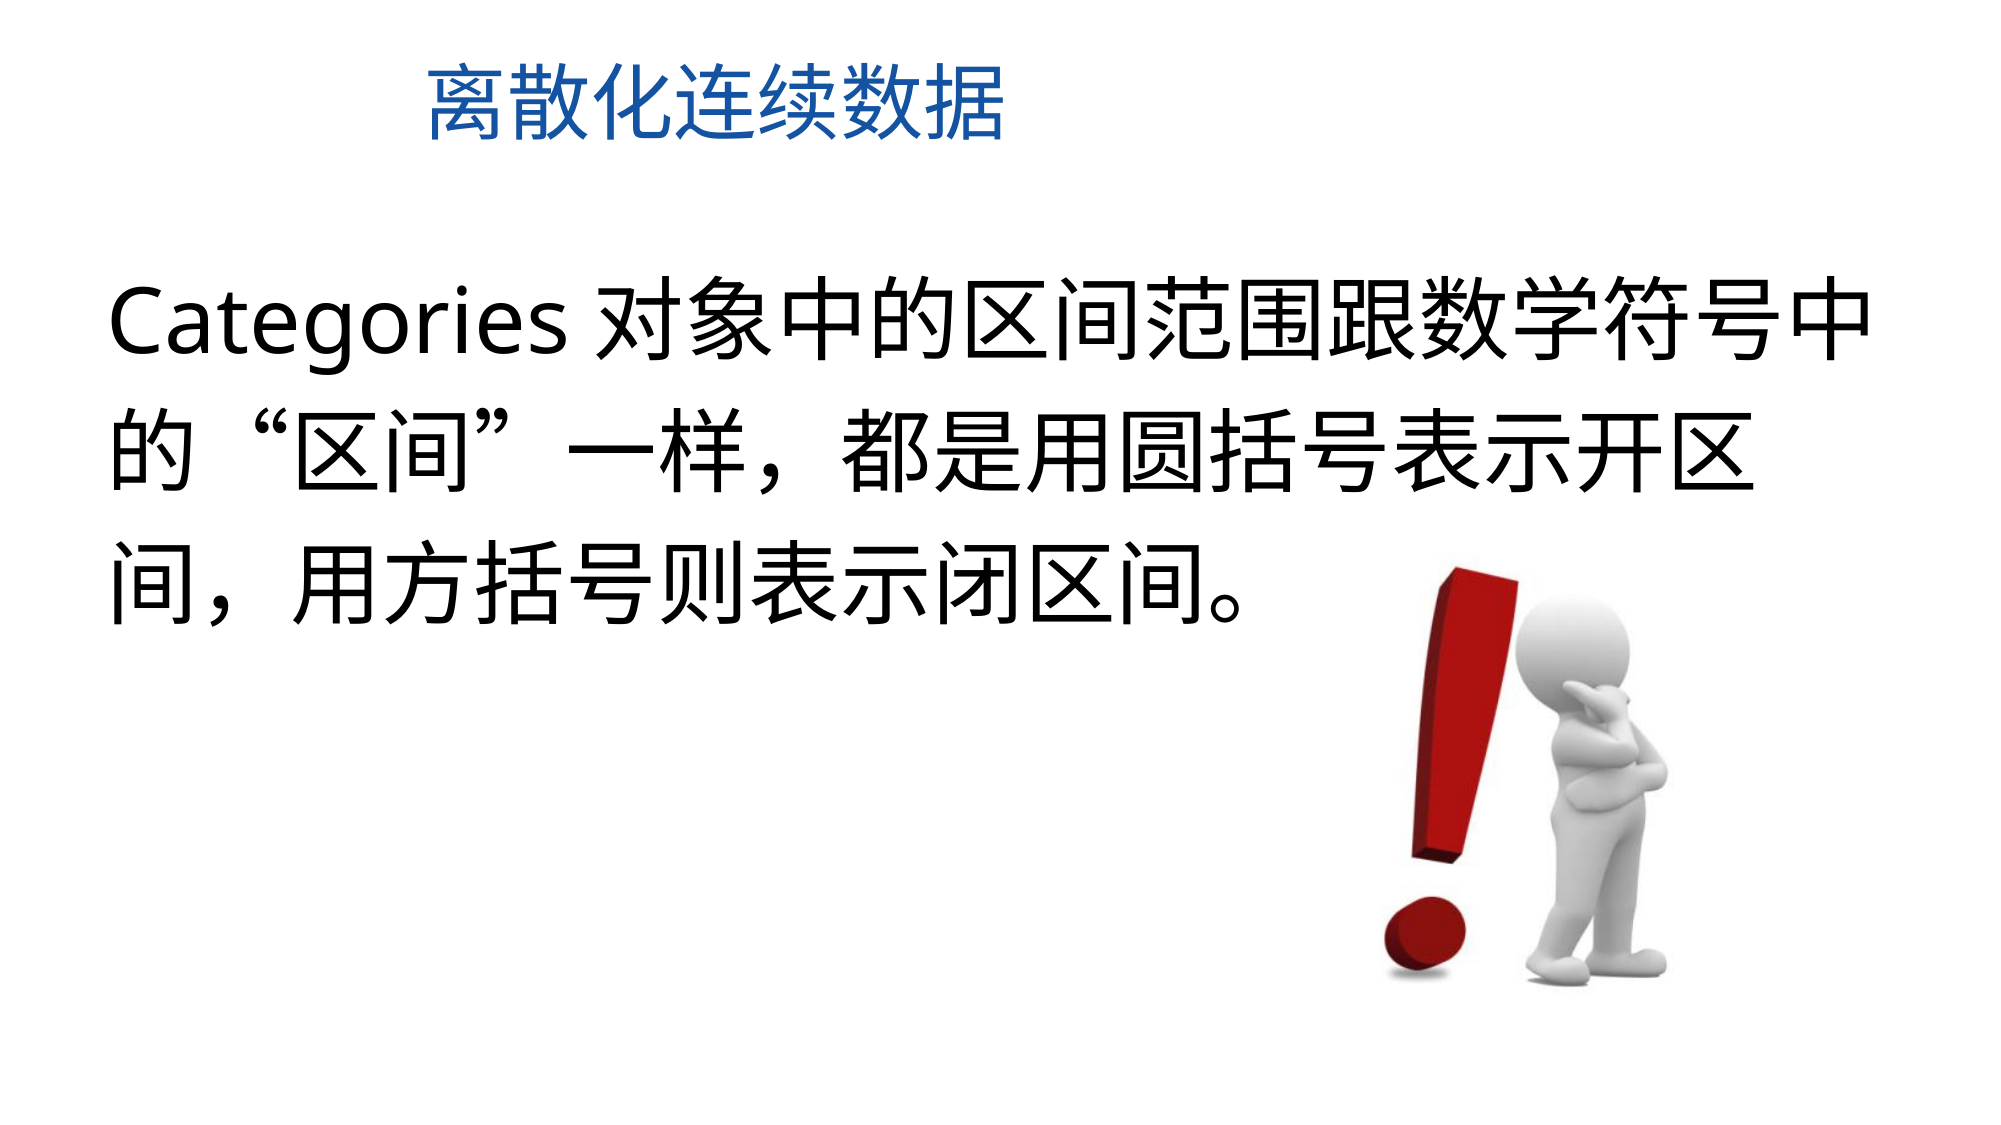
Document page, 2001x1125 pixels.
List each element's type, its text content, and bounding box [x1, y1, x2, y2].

text_box 离散化连续数据 [409, 43, 1381, 158]
text_box Categories对象中的区间范围跟数学符号中的“区间”一样，都是用圆括号表示开区间，用方括号则表示闭区间。 [92, 232, 1905, 644]
picture [1204, 434, 1817, 1048]
